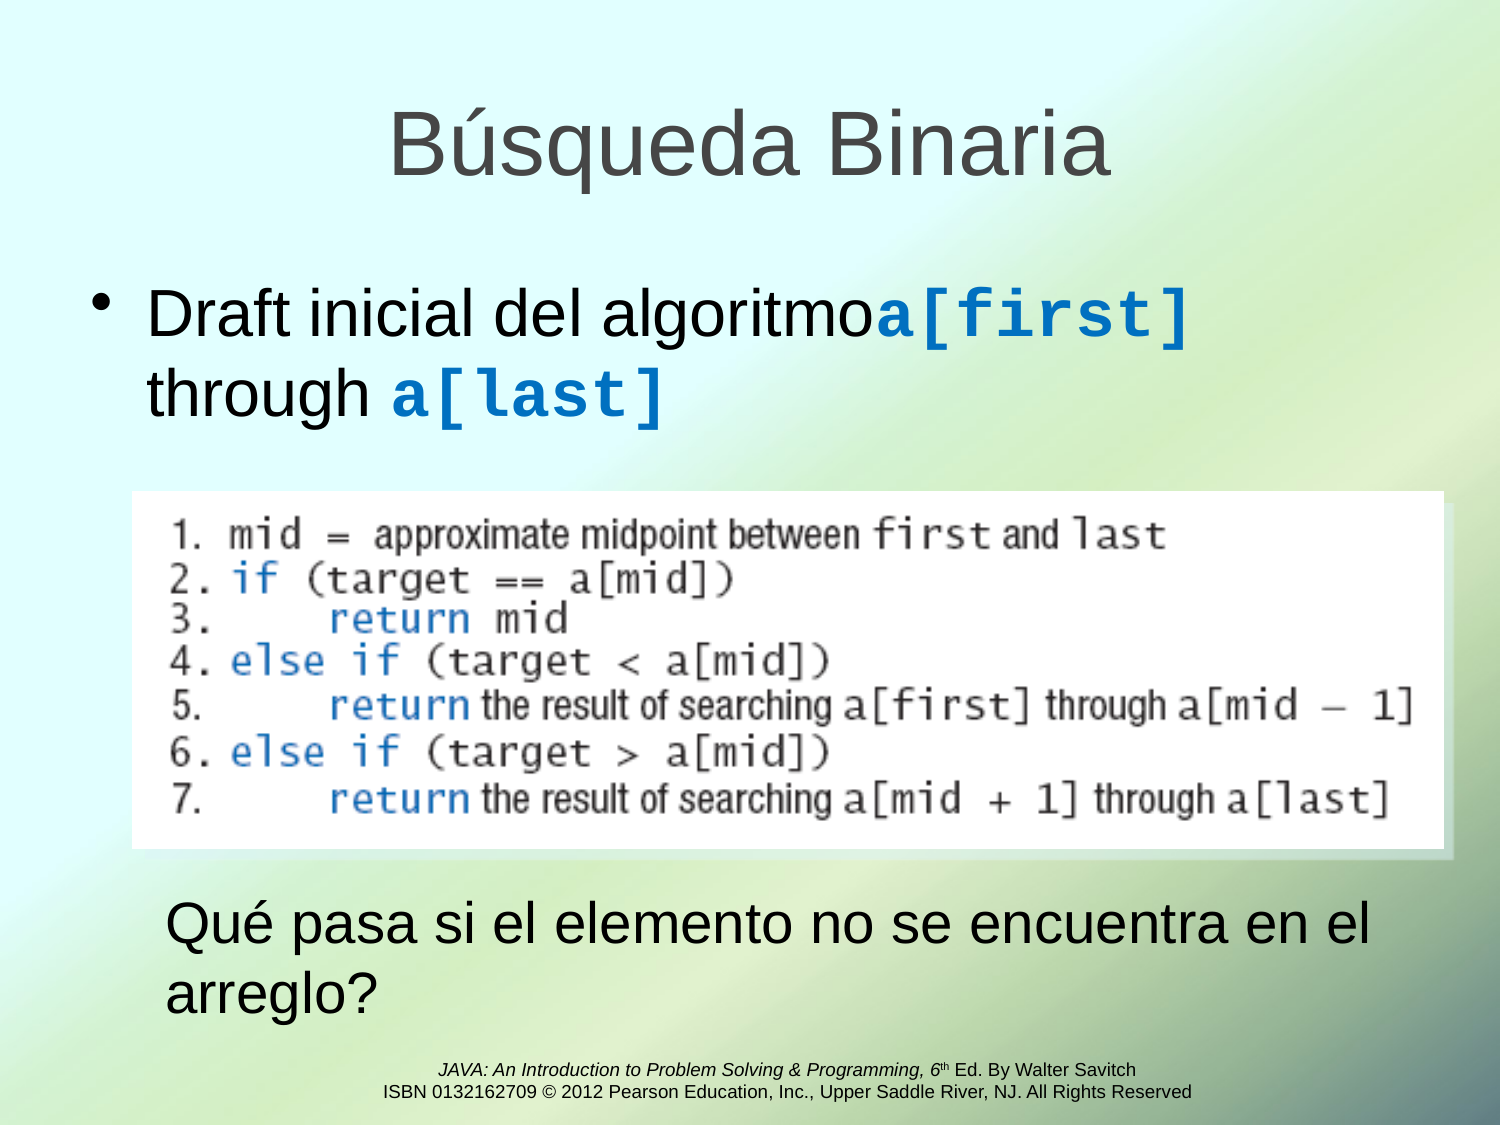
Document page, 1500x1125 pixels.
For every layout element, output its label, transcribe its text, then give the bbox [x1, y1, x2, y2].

picture [0, 0, 1500, 1125]
title Búsqueda Binaria [75, 45, 1425, 233]
list Draft inicial del algoritmoa[first] through a[last] Qué pasa si el elemento no se encuentra en el arreglo? [75, 262, 1425, 1005]
